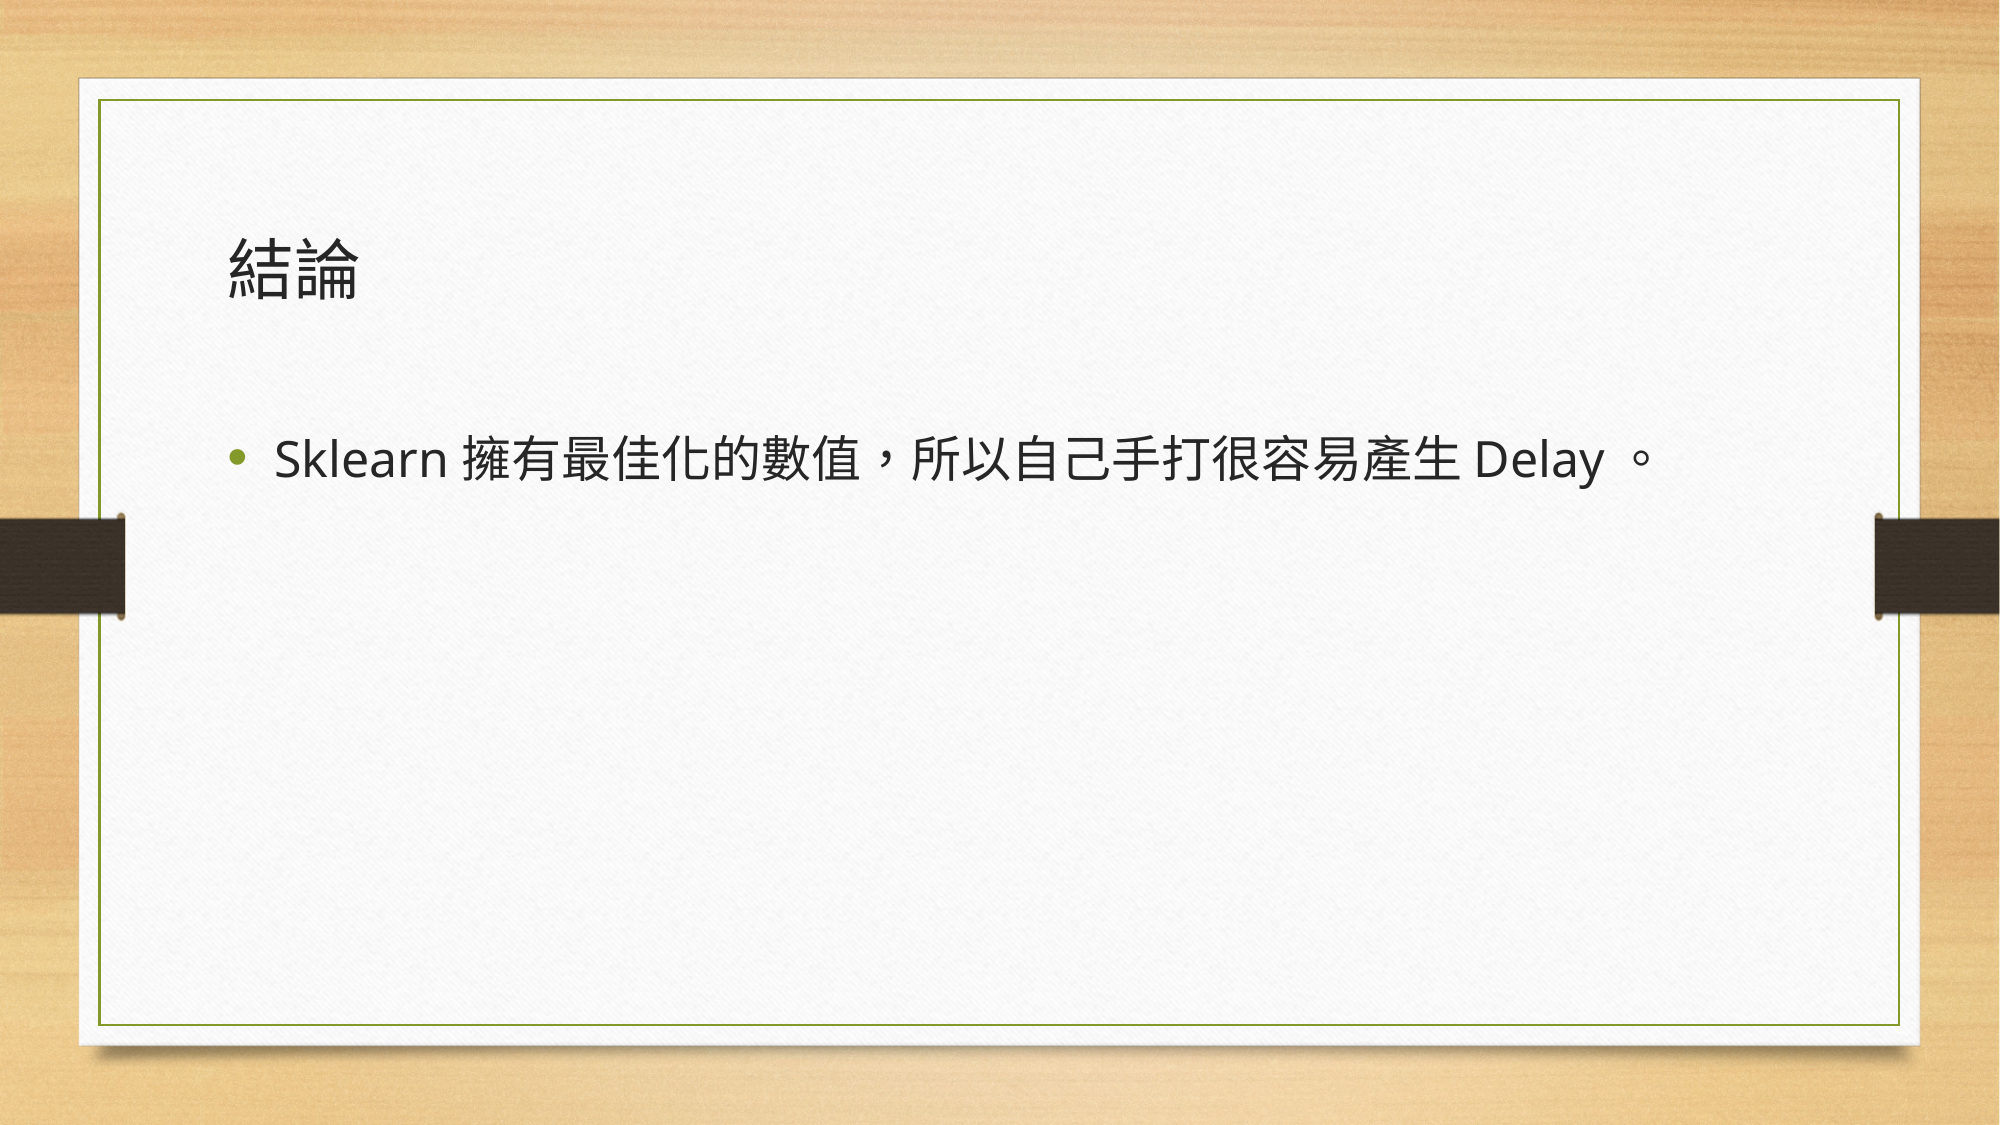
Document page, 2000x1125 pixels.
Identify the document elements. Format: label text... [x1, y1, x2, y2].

list Sklearn擁有最佳化的數值，所以自己手打很容易產生Delay。 [212, 419, 1787, 964]
picture [0, 0, 2000, 1125]
title 結論 [212, 161, 1787, 375]
